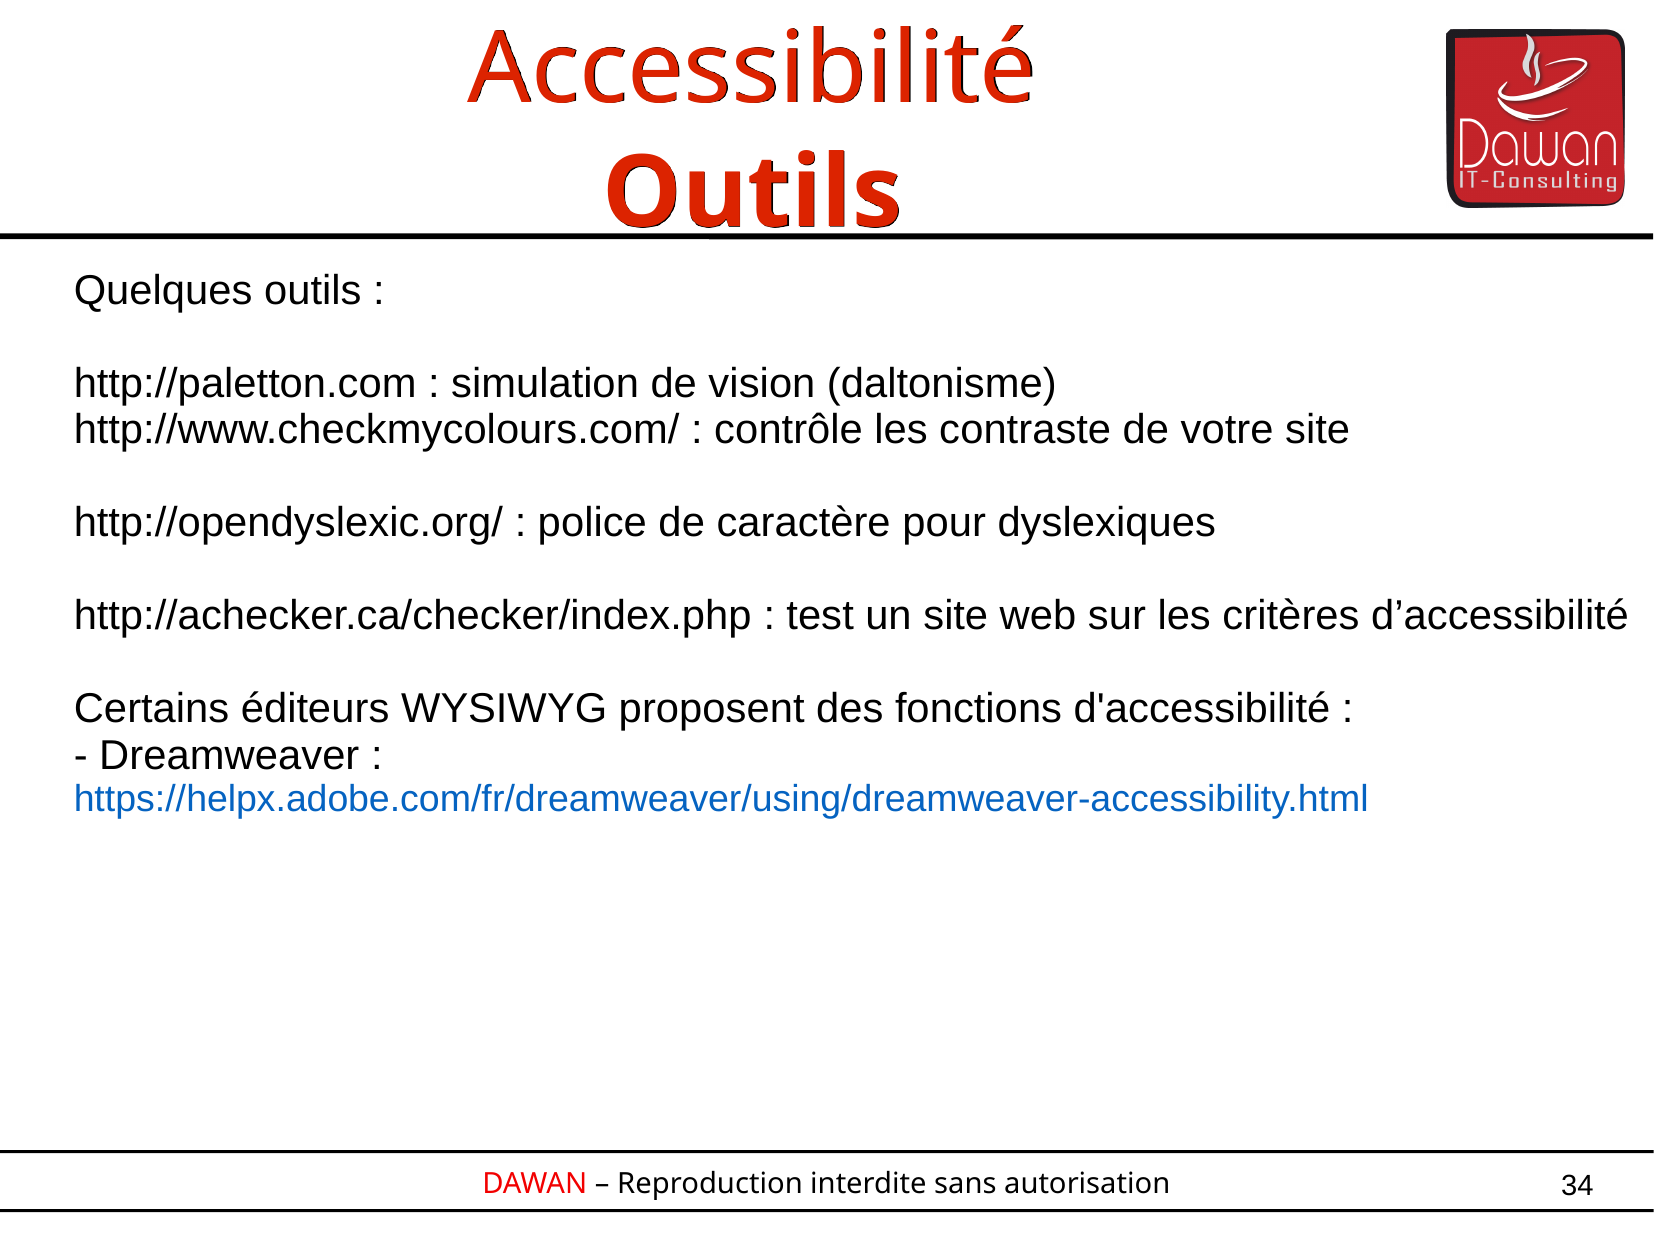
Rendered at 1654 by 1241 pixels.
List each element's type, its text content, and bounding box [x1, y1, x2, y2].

slide_number 34 [1535, 1169, 1594, 1233]
picture [1446, 29, 1625, 208]
text_box Quelques outils : http://paletton.com : simulation de vision (daltonisme) http://www.checkmycolours.com/ : contrôle les contraste de votre site http://opendyslexic.org/ : police de caractère pour dyslexiques http://achecker.ca/checker/index.php : test un site web sur les critères d’accessibilité Certains éditeurs WYSIWYG proposent des fonctions d'accessibilité : - Dreamweaver : https://helpx.adobe.com/fr/dreamweaver/using/dreamweaver-accessibility.html [58, 259, 1565, 1087]
title Accessibilité Outils [59, 0, 1446, 247]
